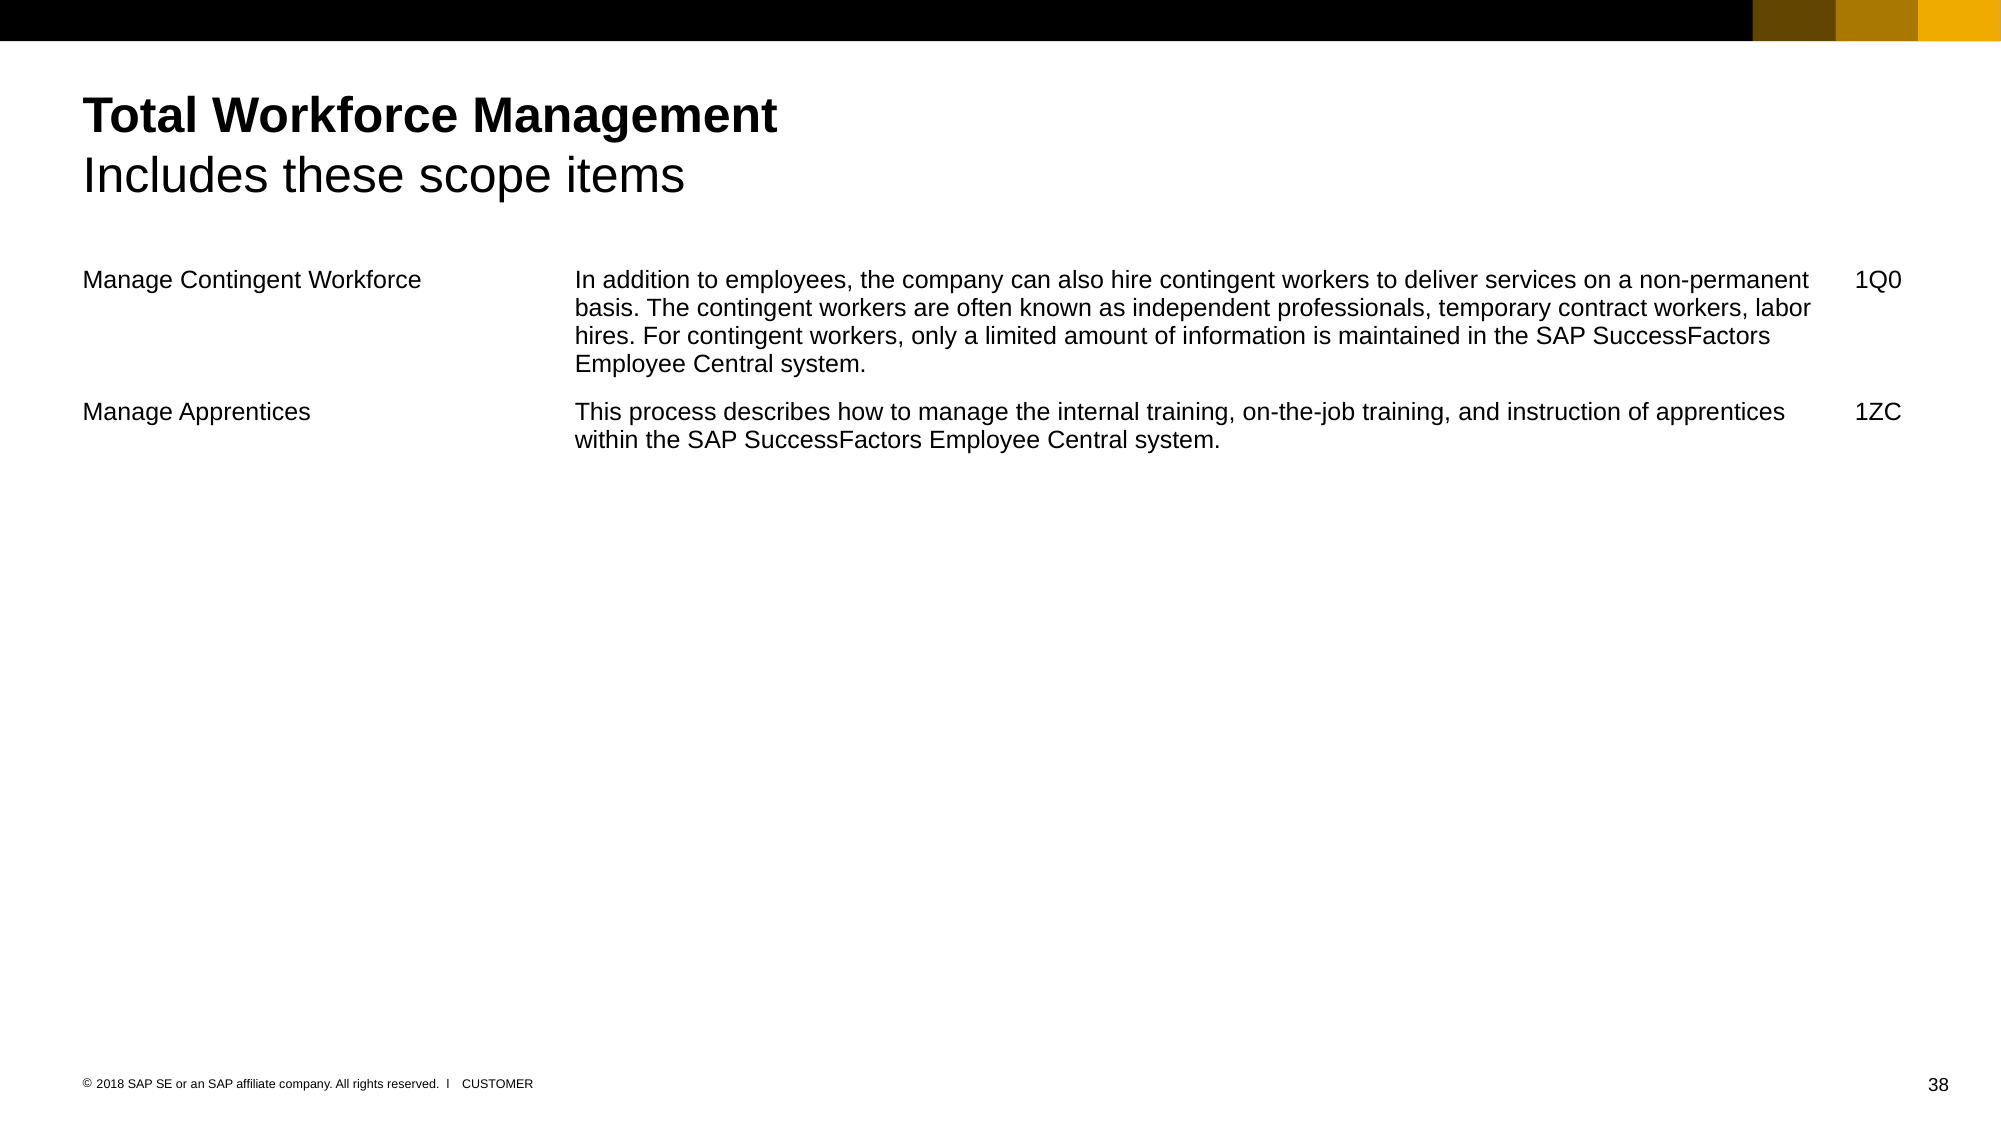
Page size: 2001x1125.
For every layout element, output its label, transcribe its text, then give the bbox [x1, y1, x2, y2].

table_cell Manage Apprentices [83, 397, 575, 469]
table_header Manage Contingent Workforce [83, 266, 575, 397]
table_cell 1ZC [1849, 397, 1918, 469]
table_cell This process describes how to manage the internal training, on-the-job training, and instruction of apprentices within the SAP SuccessFactors Employee Central system. [575, 397, 1849, 469]
table_header 1Q0 [1849, 266, 1918, 397]
title Total Workforce Management Includes these scope items [82, 82, 1918, 271]
table_header In addition to employees, the company can also hire contingent workers to deliver services on a non-permanent basis. The contingent workers are often known as independent professionals, temporary contract workers, labor hires. For contingent workers, only a limited amount of information is maintained in the SAP SuccessFactors Employee Central system. [575, 266, 1849, 397]
